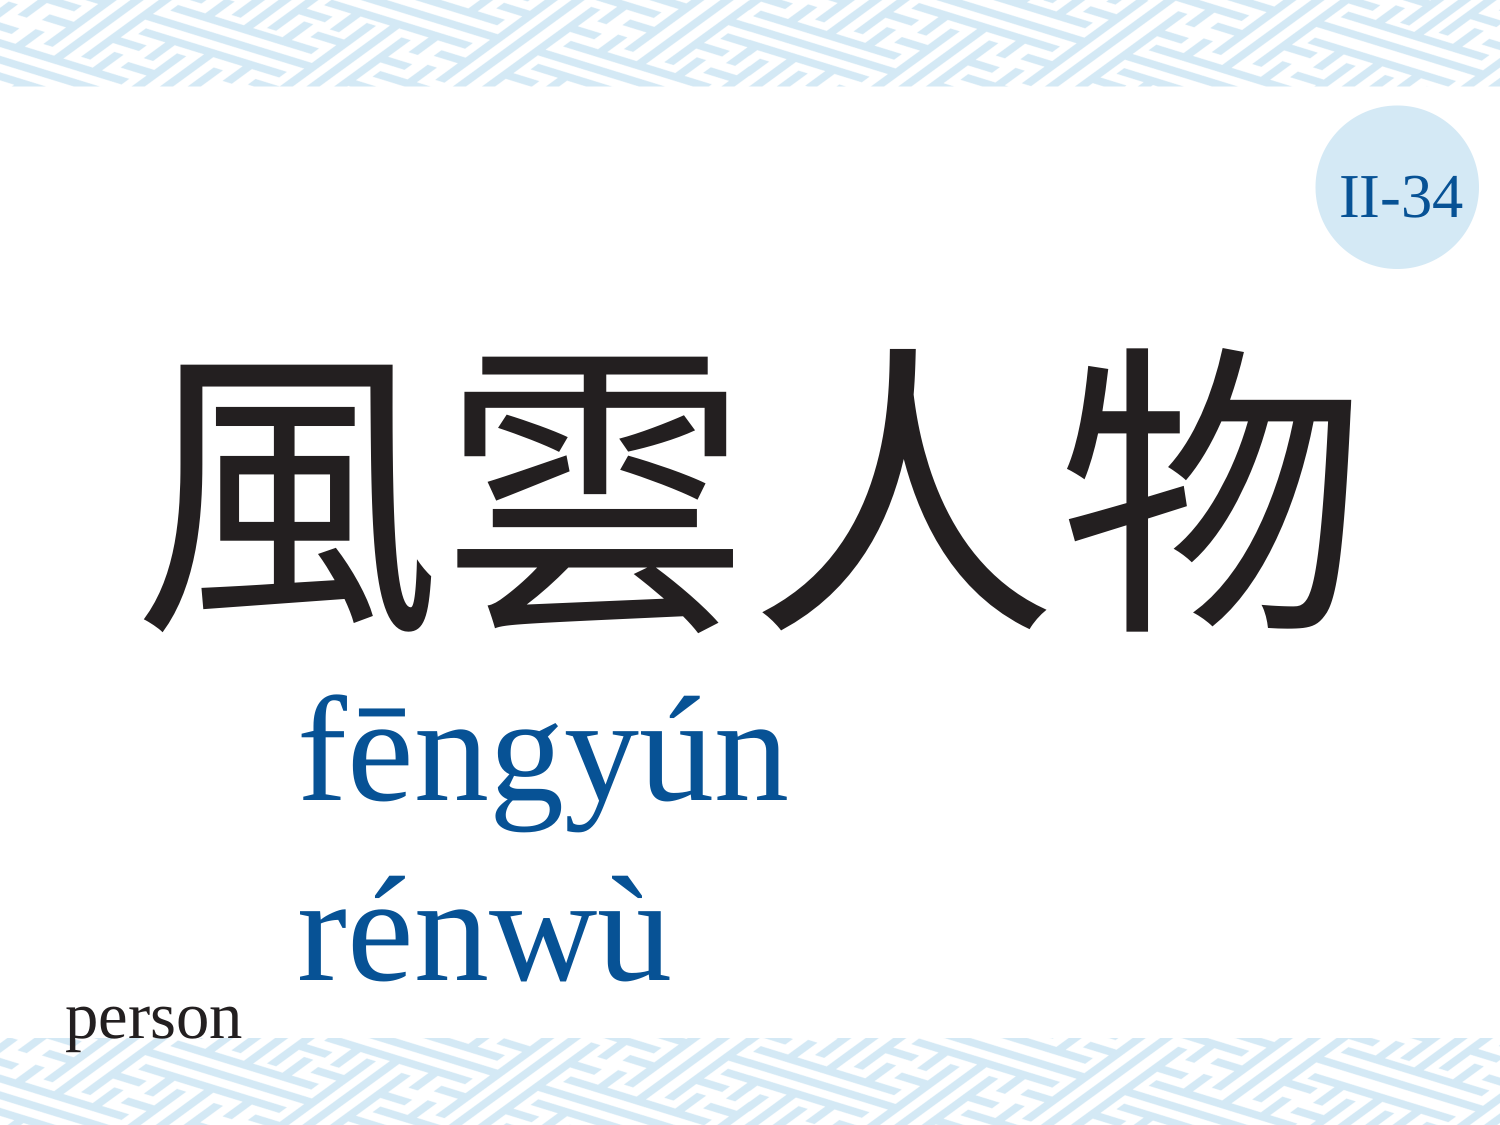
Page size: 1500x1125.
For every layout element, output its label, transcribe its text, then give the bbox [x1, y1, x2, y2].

list 風雲人物 [131, 299, 1369, 938]
text_box fēngyún rénwù mover and shaker, popular and inﬂuential [62, 650, 1259, 1125]
text_box II-34 [1337, 154, 1467, 230]
picture [0, 0, 1500, 1125]
